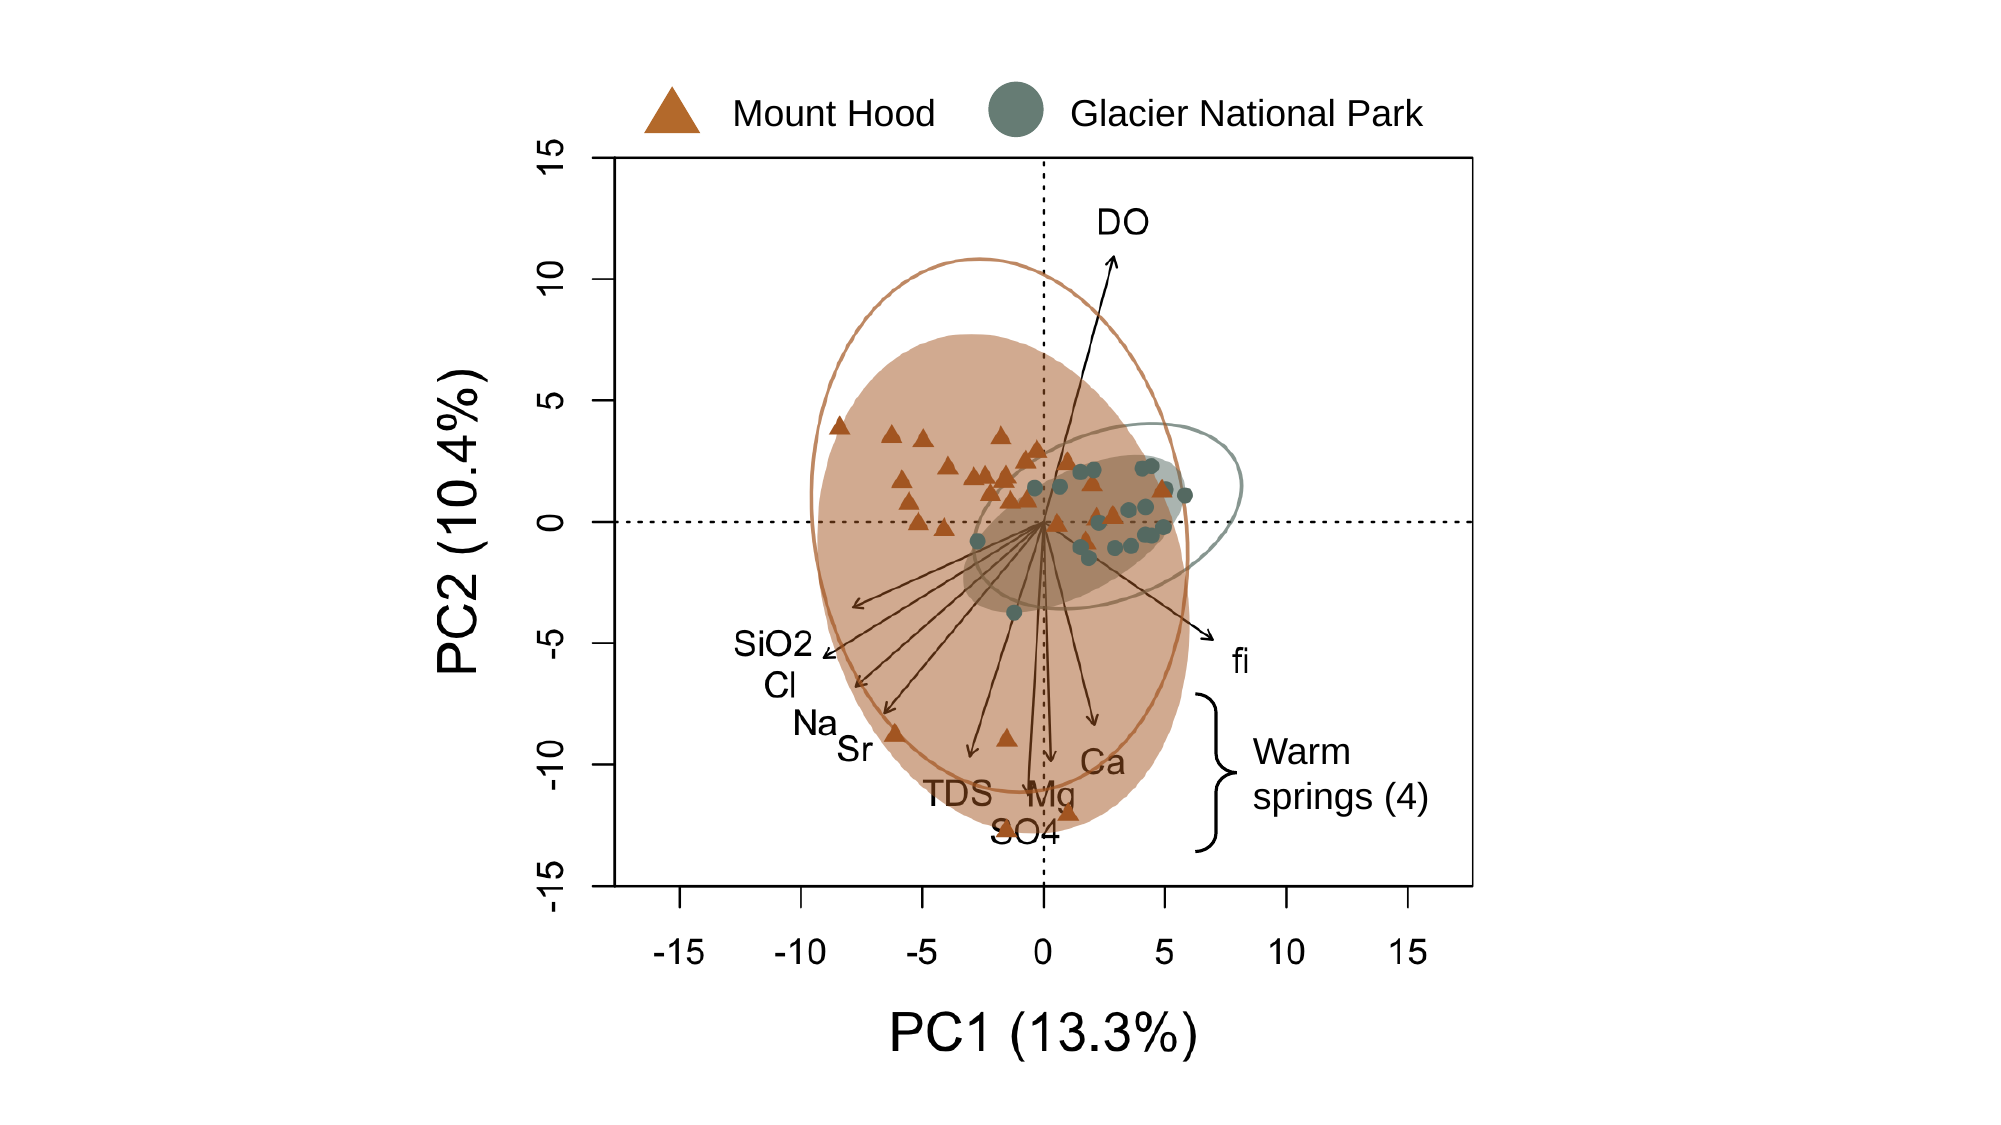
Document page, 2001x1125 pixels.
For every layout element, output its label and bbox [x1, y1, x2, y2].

picture [436, 0, 1563, 1106]
